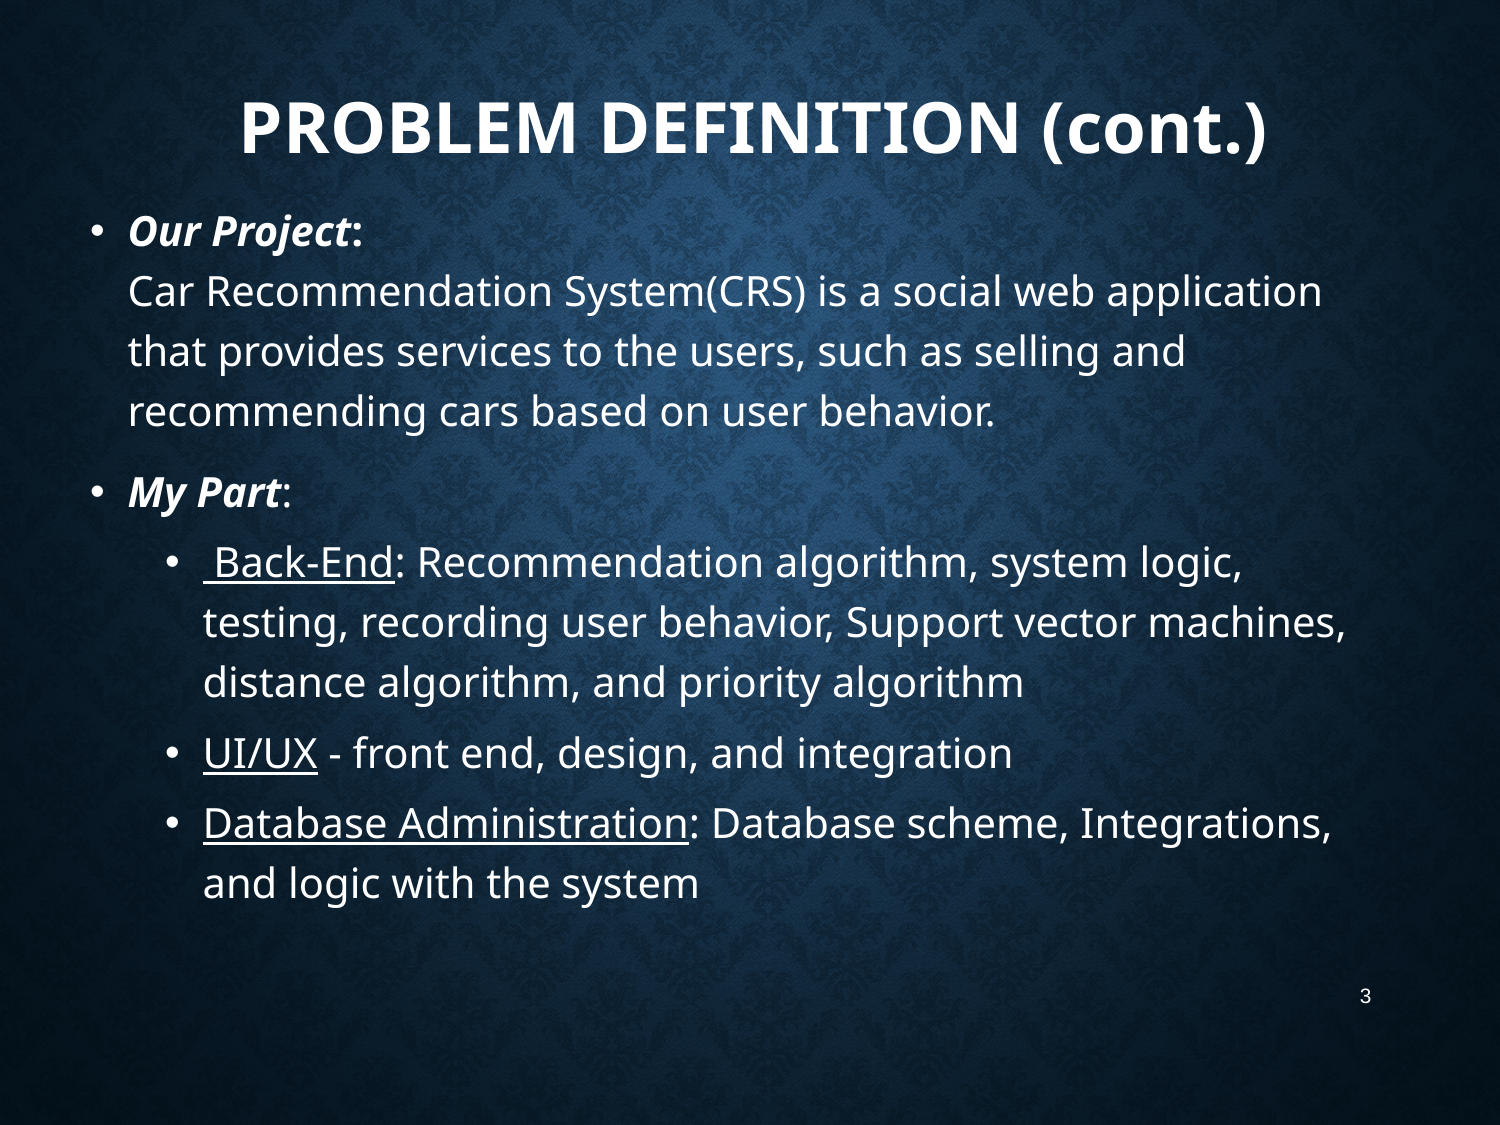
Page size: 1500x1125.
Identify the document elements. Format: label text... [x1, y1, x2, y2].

slide_number 3 [1293, 965, 1387, 1025]
list Our Project: Car Recommendation System(CRS) is a social web application that provides services to the users, such as selling and recommending cars based on user behavior. My Part: Back-End: Recommendation algorithm, system logic, testing, recording user behavior, Support vector machines, distance algorithm, and priority algorithm UI/UX - front end, design, and integration Database Administration: Database scheme, Integrations, and logic with the system [75, 187, 1413, 1028]
title Problem definition (cont.) [116, 21, 1391, 239]
